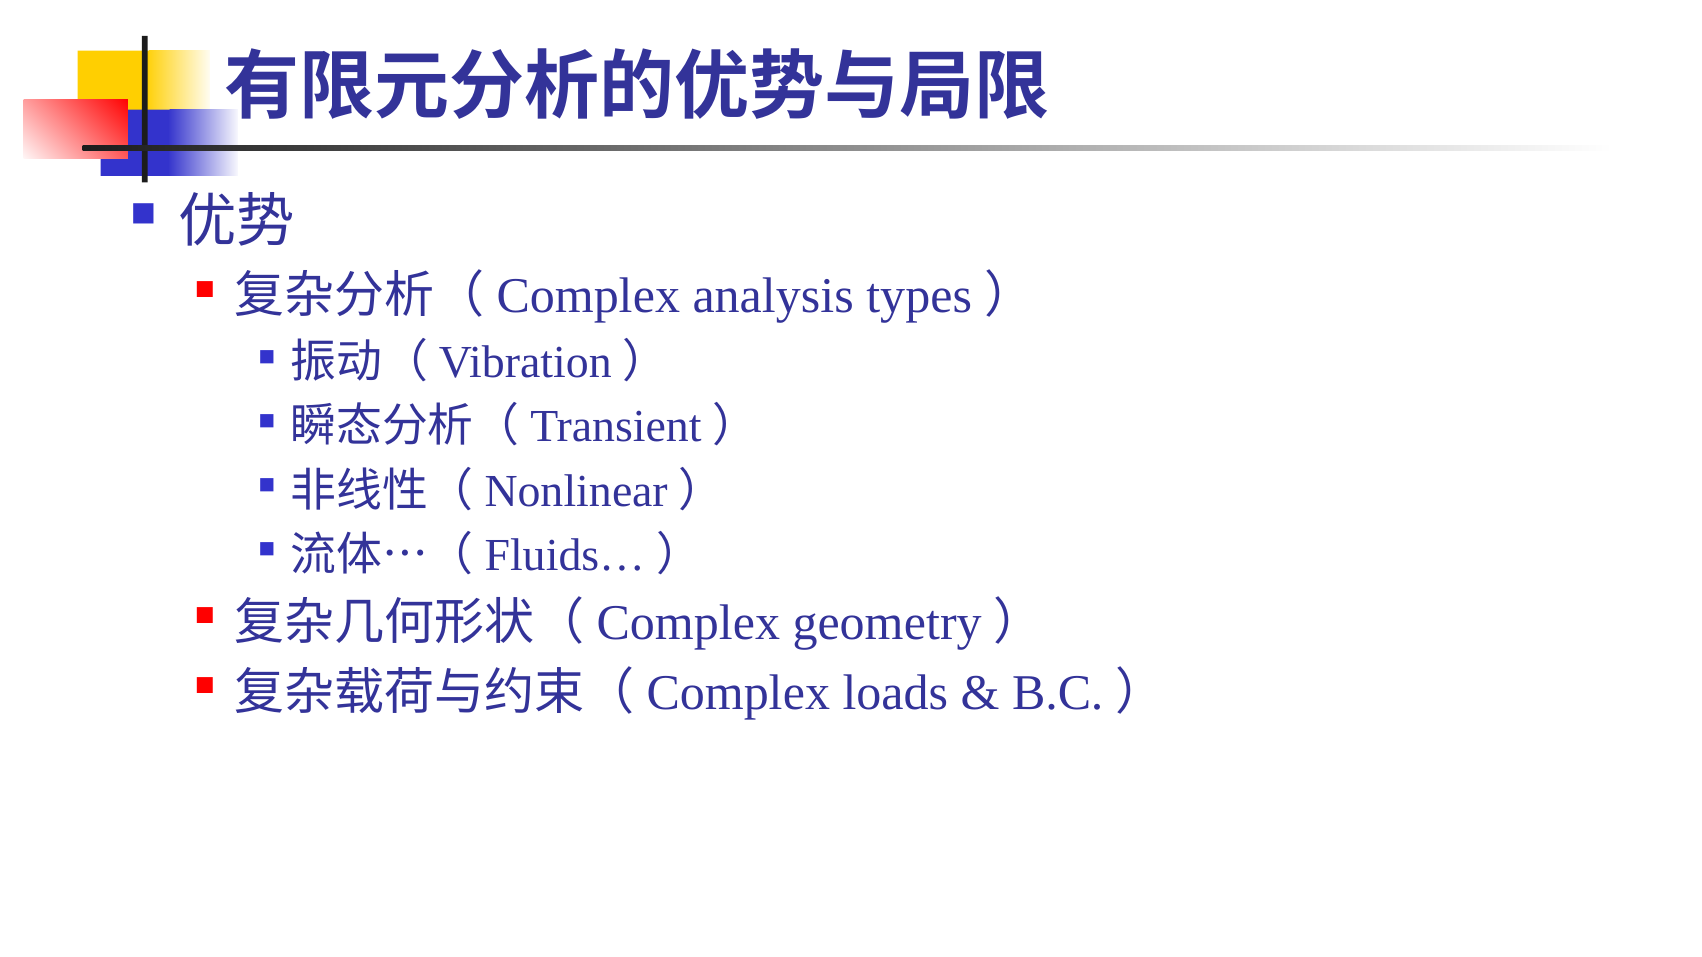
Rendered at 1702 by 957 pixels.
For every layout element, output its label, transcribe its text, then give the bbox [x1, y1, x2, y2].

list 优势 复杂分析（Complex analysis types） 振动（Vibration） 瞬态分析（Transient） 非线性（Nonlinear） 流体…（Fluids…） 复杂几何形状（Complex geometry） 复杂载荷与约束（Complex loads & B.C.） [117, 176, 1648, 883]
title 有限元分析的优势与局限 [211, 30, 1662, 135]
